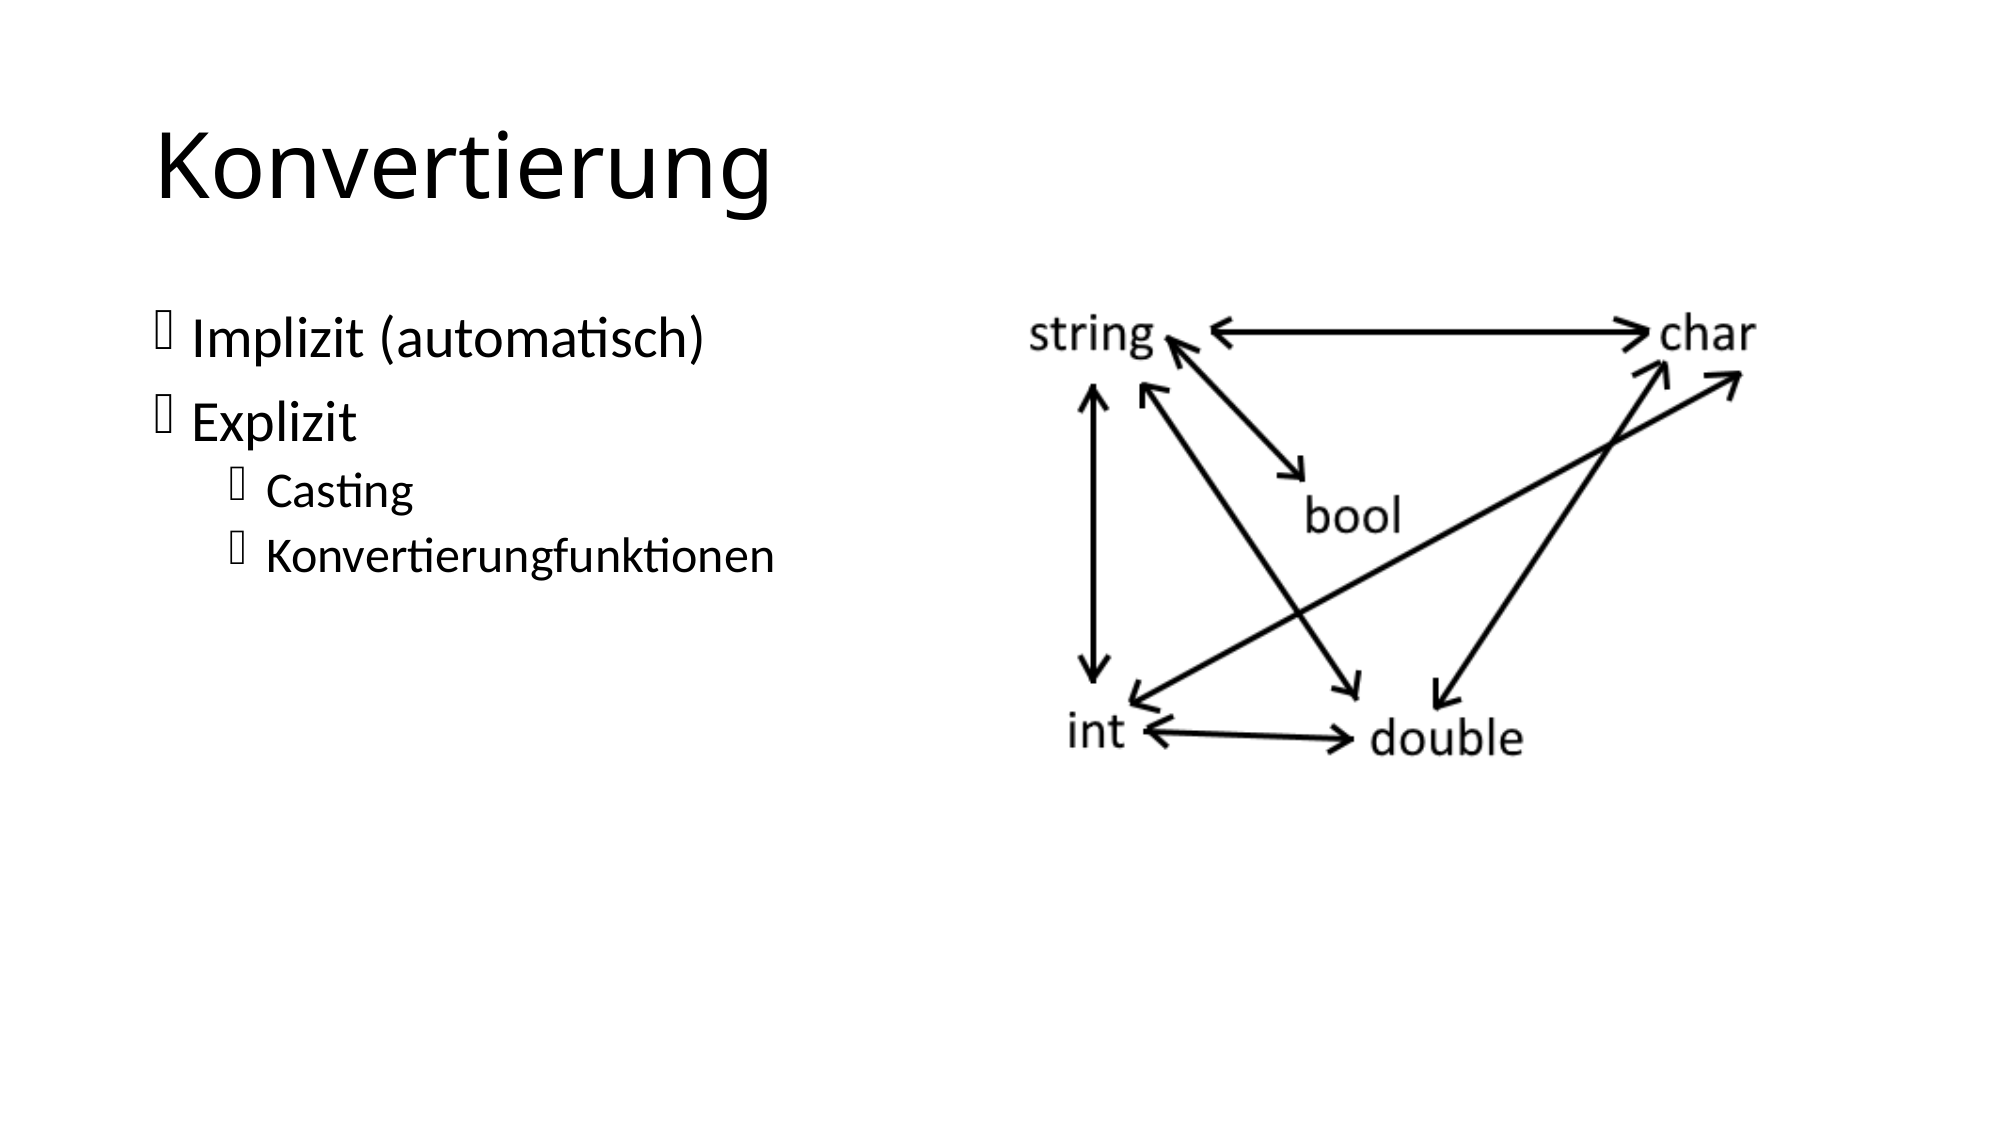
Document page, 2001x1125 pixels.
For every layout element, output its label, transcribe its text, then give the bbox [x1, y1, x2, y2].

picture [1012, 292, 1772, 780]
title Konvertierung [138, 60, 1864, 278]
list Implizit (automatisch) Explizit Casting Konvertierungfunktionen [138, 299, 989, 1014]
